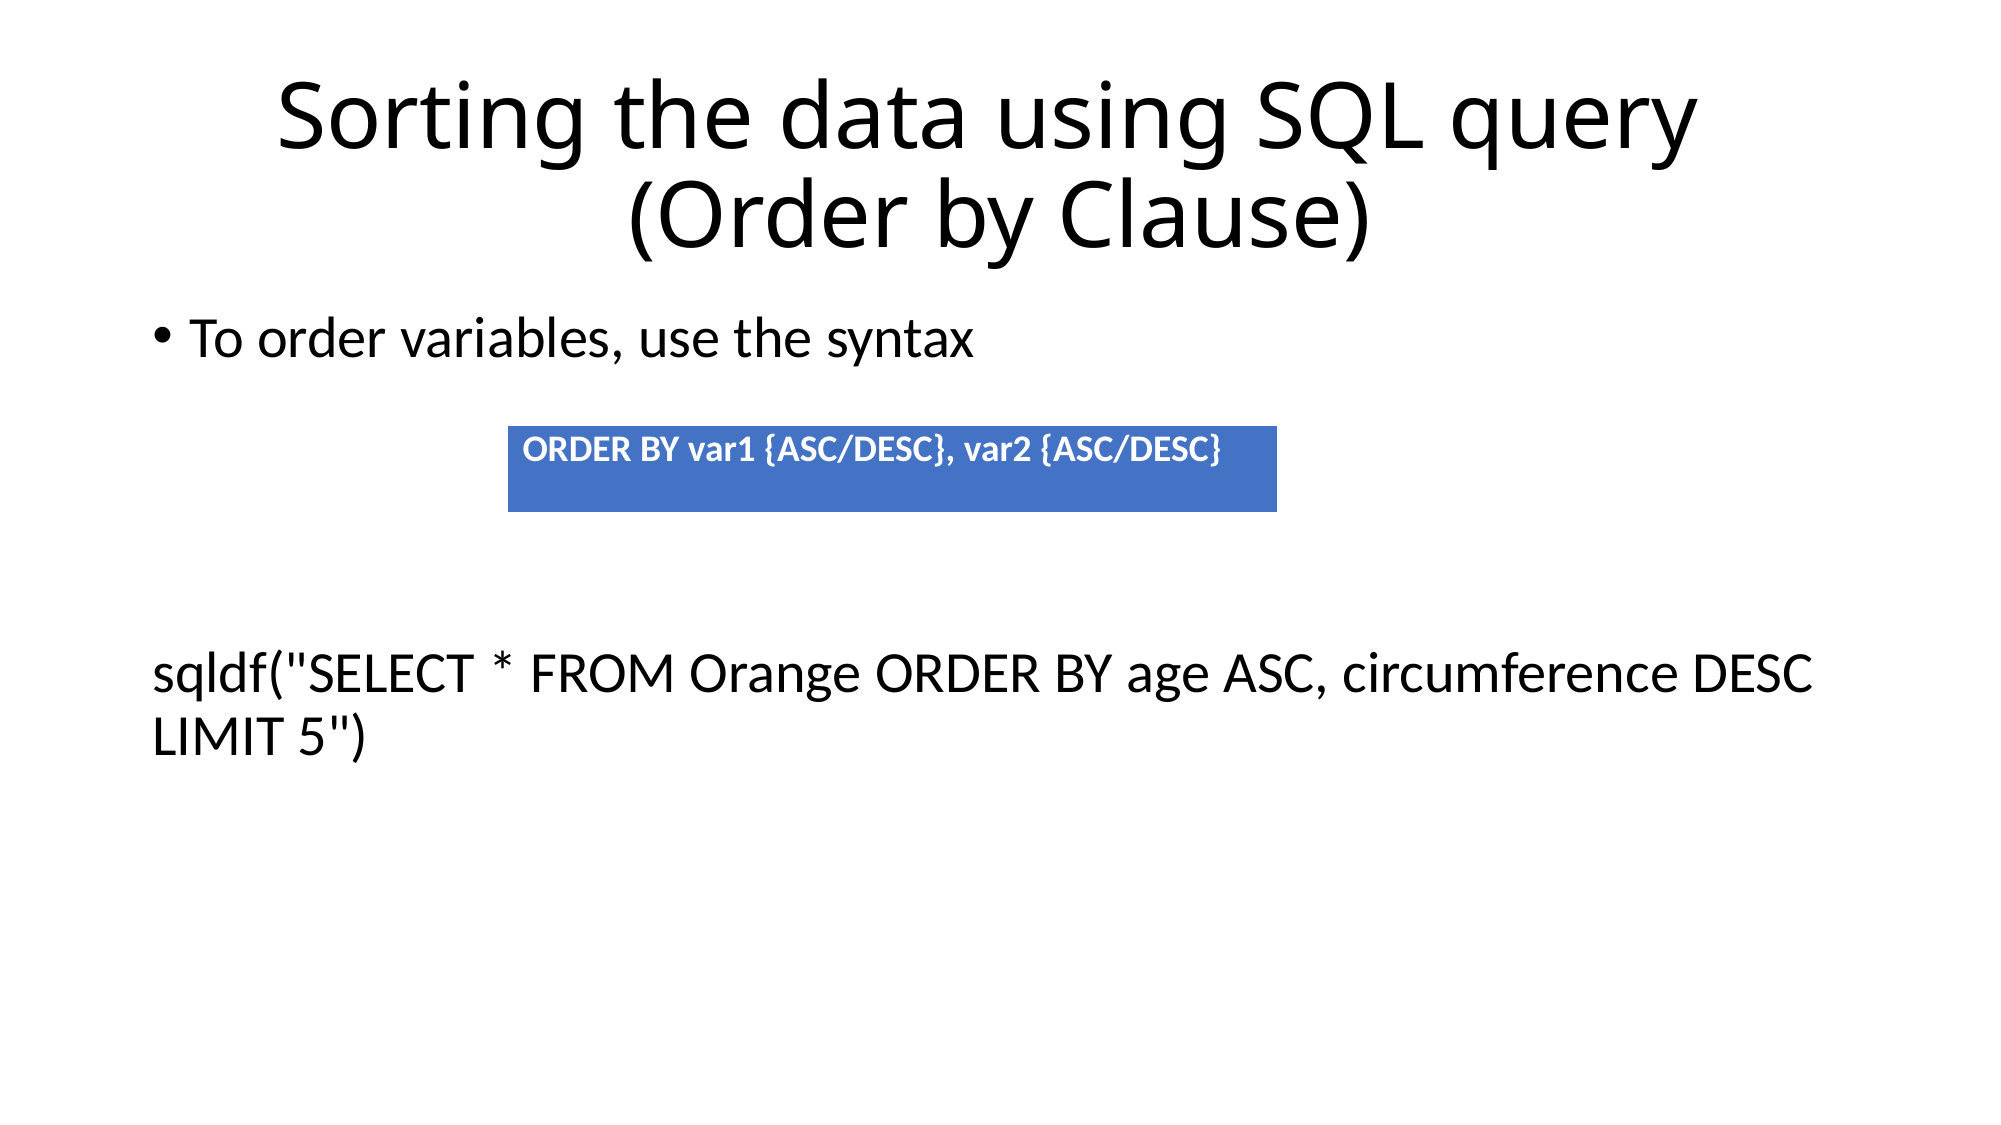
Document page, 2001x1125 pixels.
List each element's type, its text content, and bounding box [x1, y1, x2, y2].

title Sorting the data using SQL query (Order by Clause) [137, 59, 1863, 278]
list To order variables, use the syntax sqldf("SELECT * FROM Orange ORDER BY age ASC, circumference DESC LIMIT 5") [137, 299, 1863, 1014]
table_header ORDER BY var1 {ASC/DESC}, var2 {ASC/DESC} [508, 426, 1277, 512]
